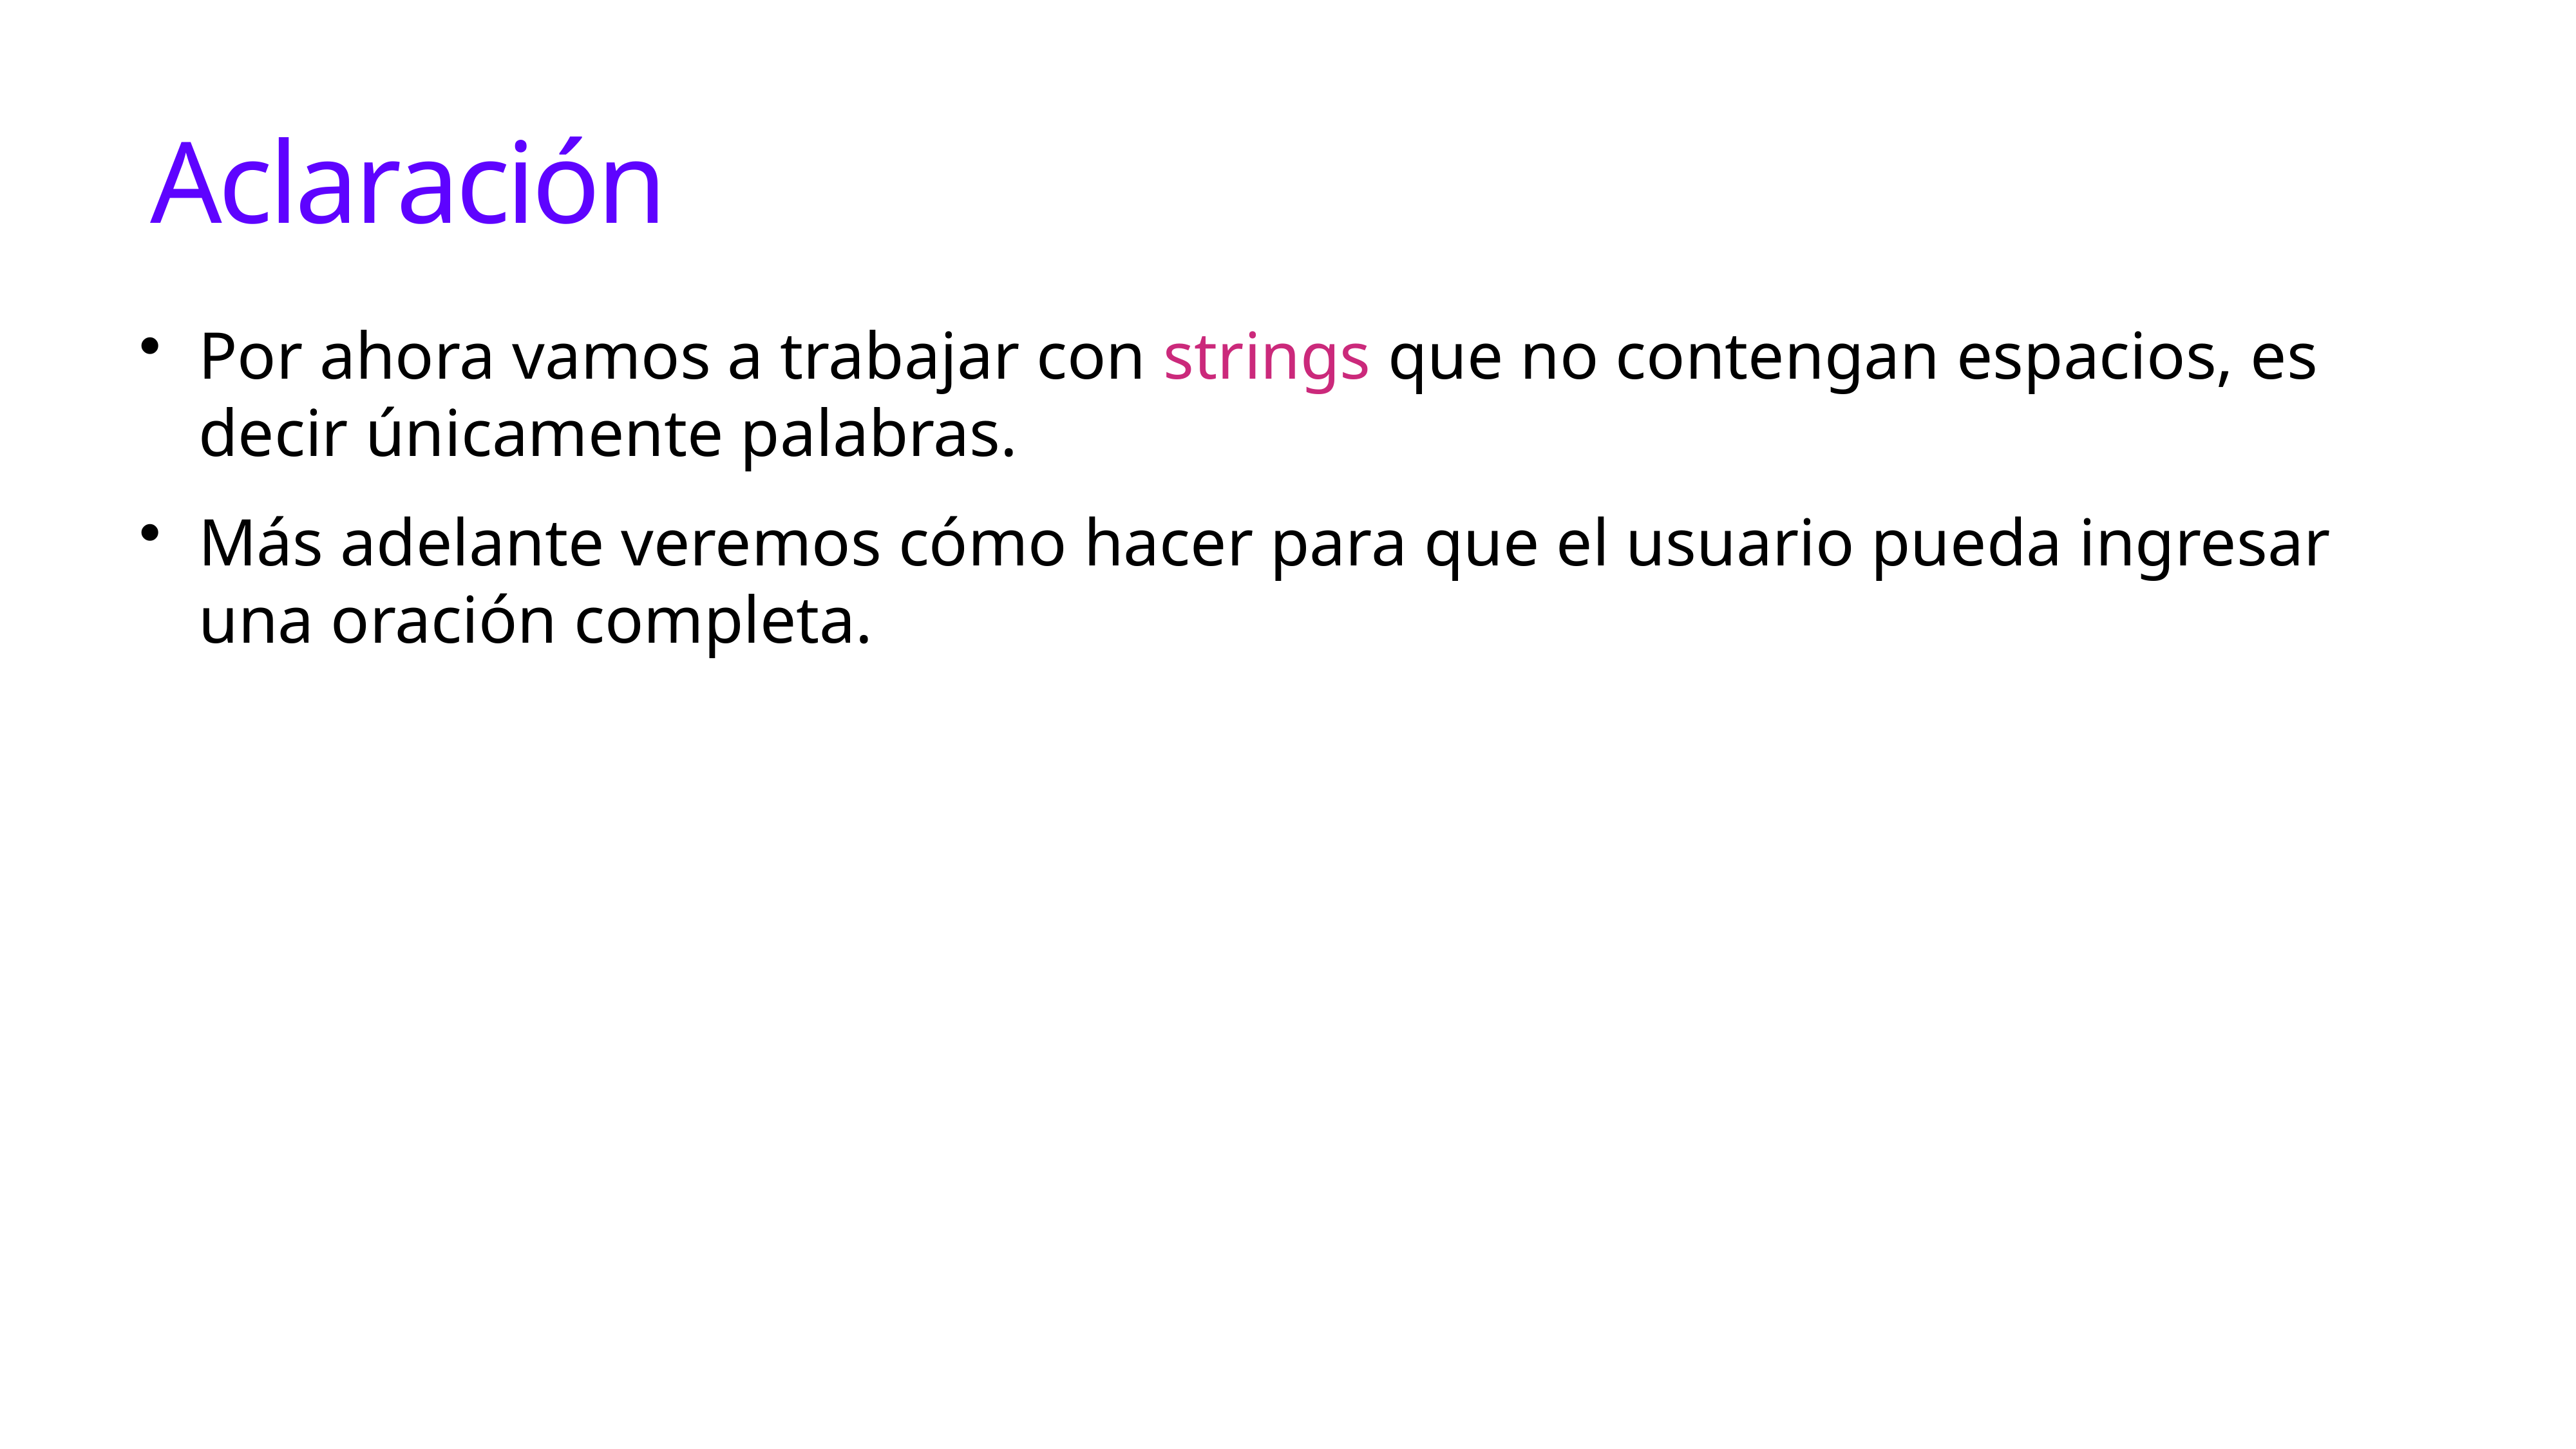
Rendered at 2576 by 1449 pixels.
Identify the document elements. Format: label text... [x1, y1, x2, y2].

title Aclaración [96, 86, 722, 251]
list Por ahora vamos a trabajar con strings que no contengan espacios, es decir únicamente palabras. Más adelante veremos cómo hacer para que el usuario pueda ingresar una oración completa. [133, 308, 2443, 1309]
